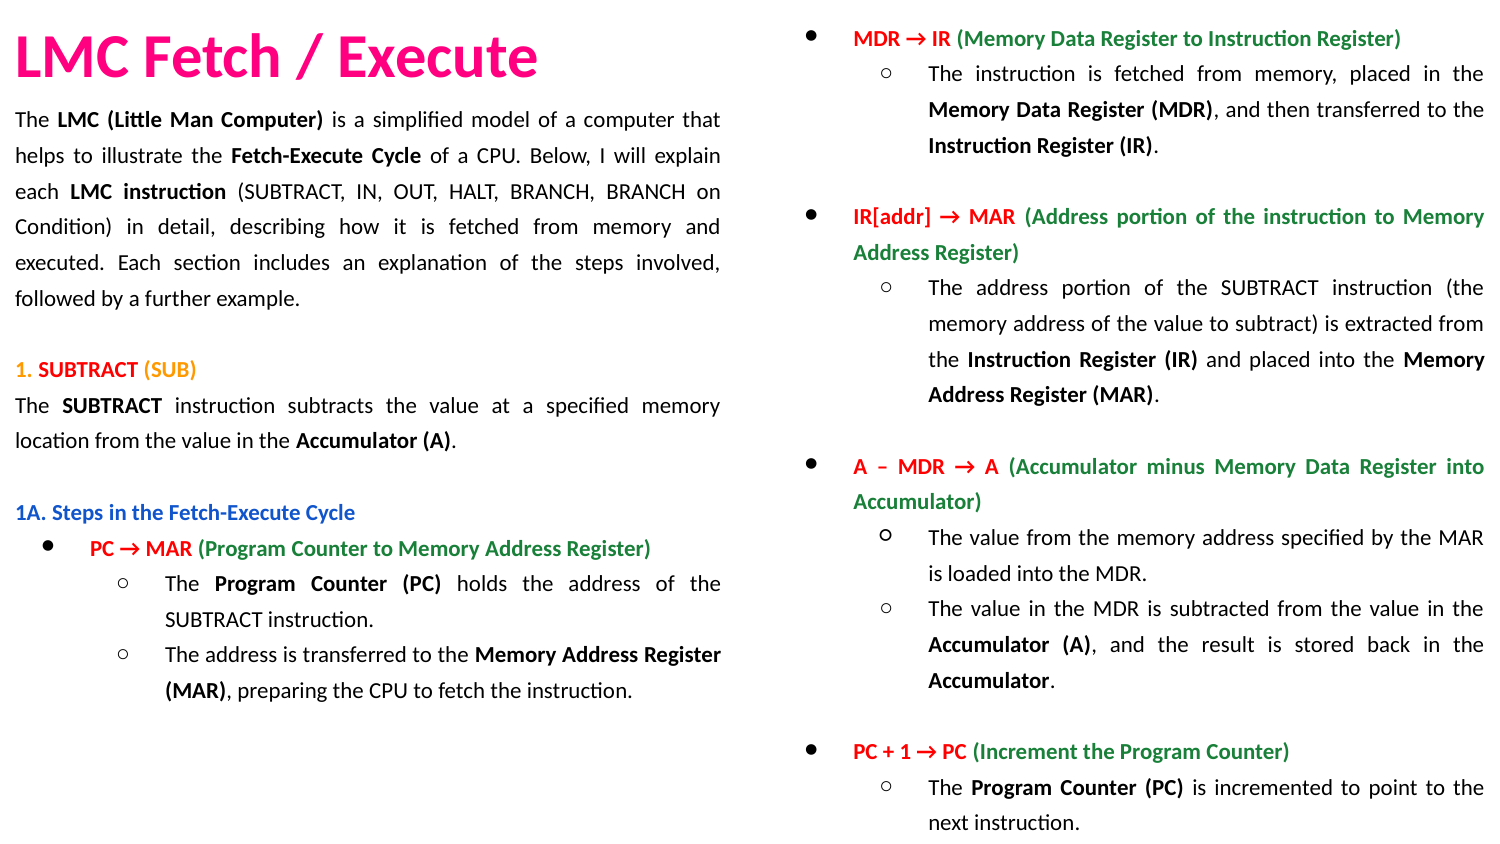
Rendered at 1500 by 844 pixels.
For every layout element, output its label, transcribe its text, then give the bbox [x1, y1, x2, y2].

list The LMC (Little Man Computer) is a simplified model of a computer that helps to illustrate the Fetch-Execute Cycle of a CPU. Below, I will explain each LMC instruction (SUBTRACT, IN, OUT, HALT, BRANCH, BRANCH on Condition) in detail, describing how it is fetched from memory and executed. Each section includes an explanation of the steps involved, followed by a further example. 1. SUBTRACT (SUB) The SUBTRACT instruction subtracts the value at a specified memory location from the value in the Accumulator (A). 1A. Steps in the Fetch-Execute Cycle PC → MAR (Program Counter to Memory Address Register) The Program Counter (PC) holds the address of the SUBTRACT instruction. The address is transferred to the Memory Address Register (MAR), preparing the CPU to fetch the instruction. [0, 81, 737, 844]
title LMC Fetch / Execute [0, 0, 750, 94]
list MDR → IR (Memory Data Register to Instruction Register) The instruction is fetched from memory, placed in the Memory Data Register (MDR), and then transferred to the Instruction Register (IR). IR[addr] → MAR (Address portion of the instruction to Memory Address Register) The address portion of the SUBTRACT instruction (the memory address of the value to subtract) is extracted from the Instruction Register (IR) and placed into the Memory Address Register (MAR). A – MDR → A (Accumulator minus Memory Data Register into Accumulator) The value from the memory address specified by the MAR is loaded into the MDR. The value in the MDR is subtracted from the value in the Accumulator (A), and the result is stored back in the Accumulator. PC + 1 → PC (Increment the Program Counter) The Program Counter (PC) is incremented to point to the next instruction. [763, 0, 1500, 844]
